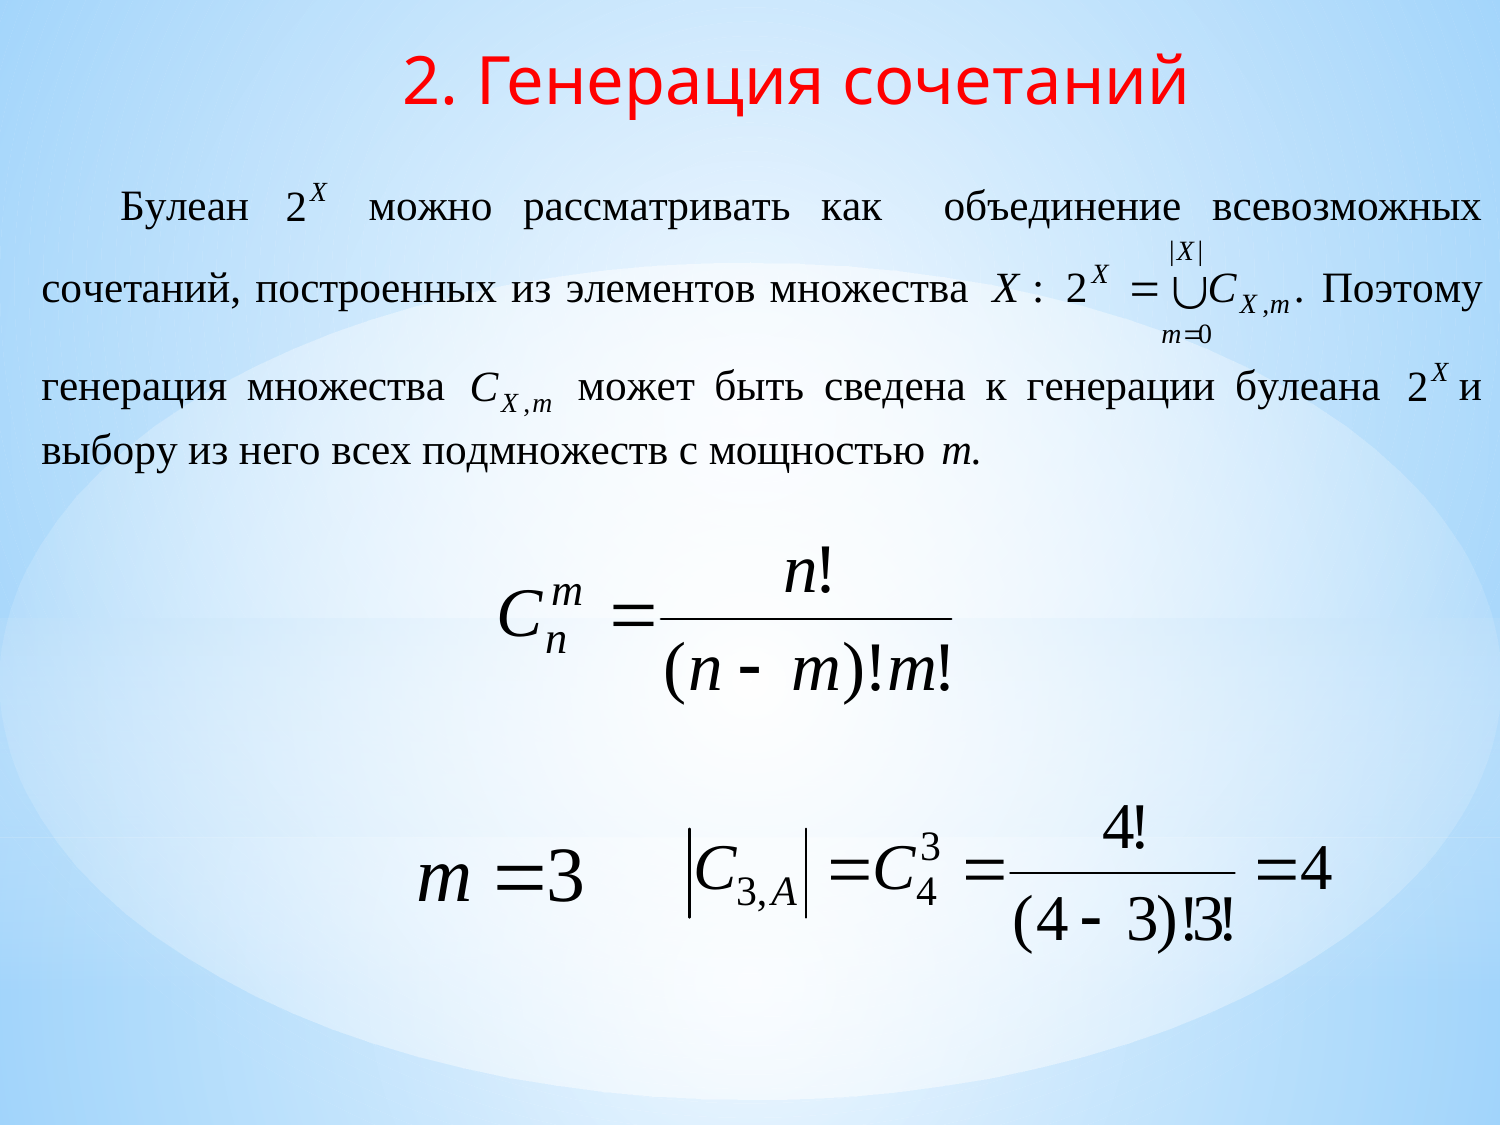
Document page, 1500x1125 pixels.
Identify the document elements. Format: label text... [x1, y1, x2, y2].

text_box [405, 833, 596, 919]
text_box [678, 786, 1343, 965]
text_box 2. Генерация сочетаний [387, 75, 1206, 126]
text_box [0, 0, 1500, 75]
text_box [489, 526, 965, 717]
picture [41, 172, 1483, 476]
